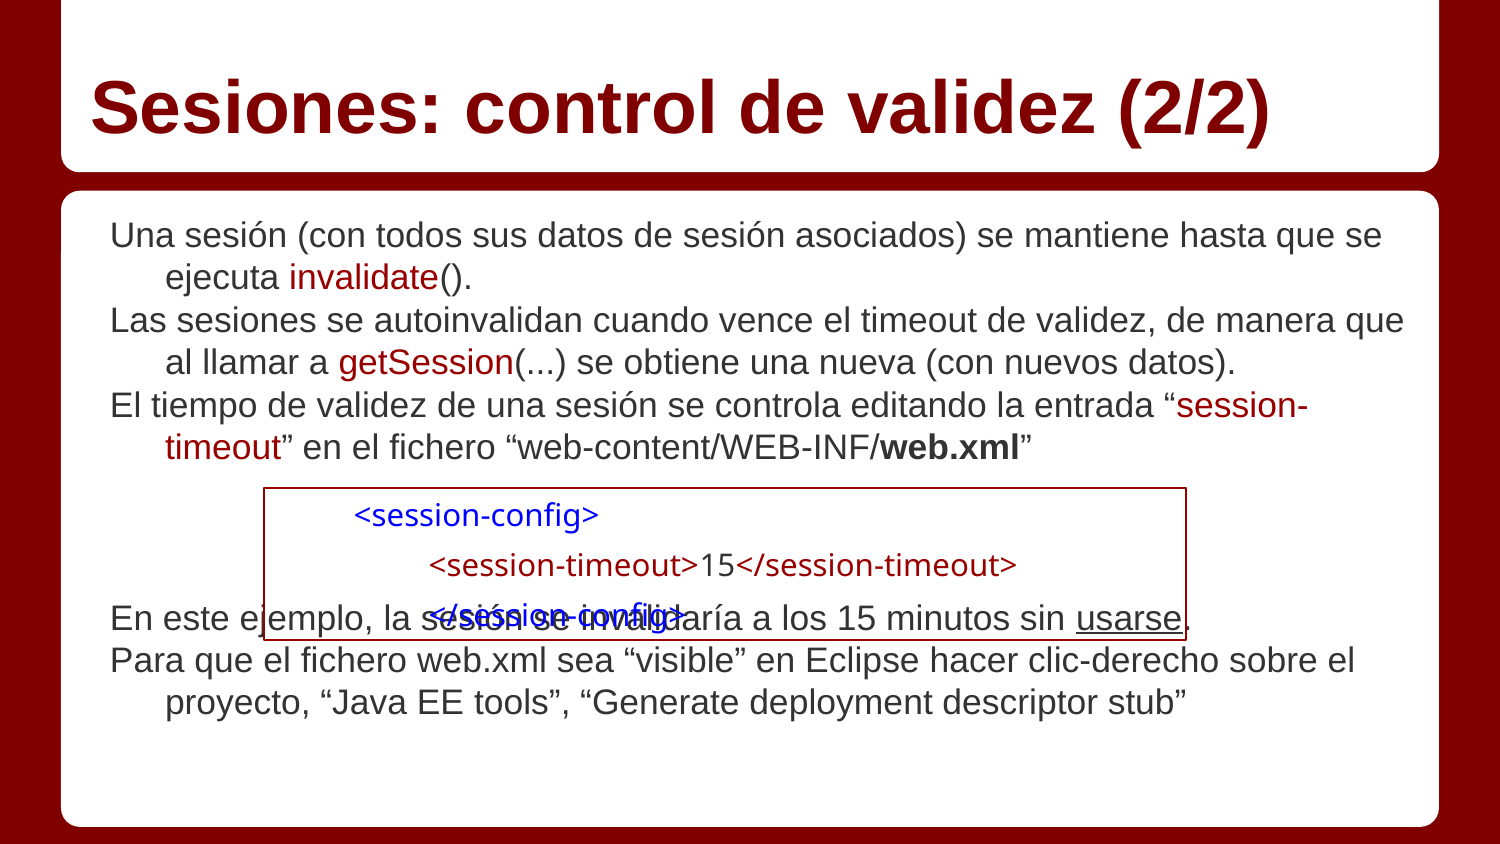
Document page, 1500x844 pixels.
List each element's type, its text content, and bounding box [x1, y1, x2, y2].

title Sesiones: control de validez (2/2) [75, 22, 1425, 164]
text_box <session-config> <session-timeout>15</session-timeout> </session-config> [263, 488, 1187, 640]
list Una sesión (con todos sus datos de sesión asociados) se mantiene hasta que se ejecuta invalidate(). Las sesiones se autoinvalidan cuando vence el timeout de validez, de manera que al llamar a getSession(...) se obtiene una nueva (con nuevos datos). El tiempo de validez de una sesión se controla editando la entrada “session-timeout” en el fichero “web-content/WEB-INF/web.xml” En este ejemplo, la sesión se invalidaría a los 15 minutos sin usarse. Para que el fichero web.xml sea “visible” en Eclipse hacer clic-derecho sobre el proyecto, “Java EE tools”, “Generate deployment descriptor stub” [75, 196, 1425, 808]
